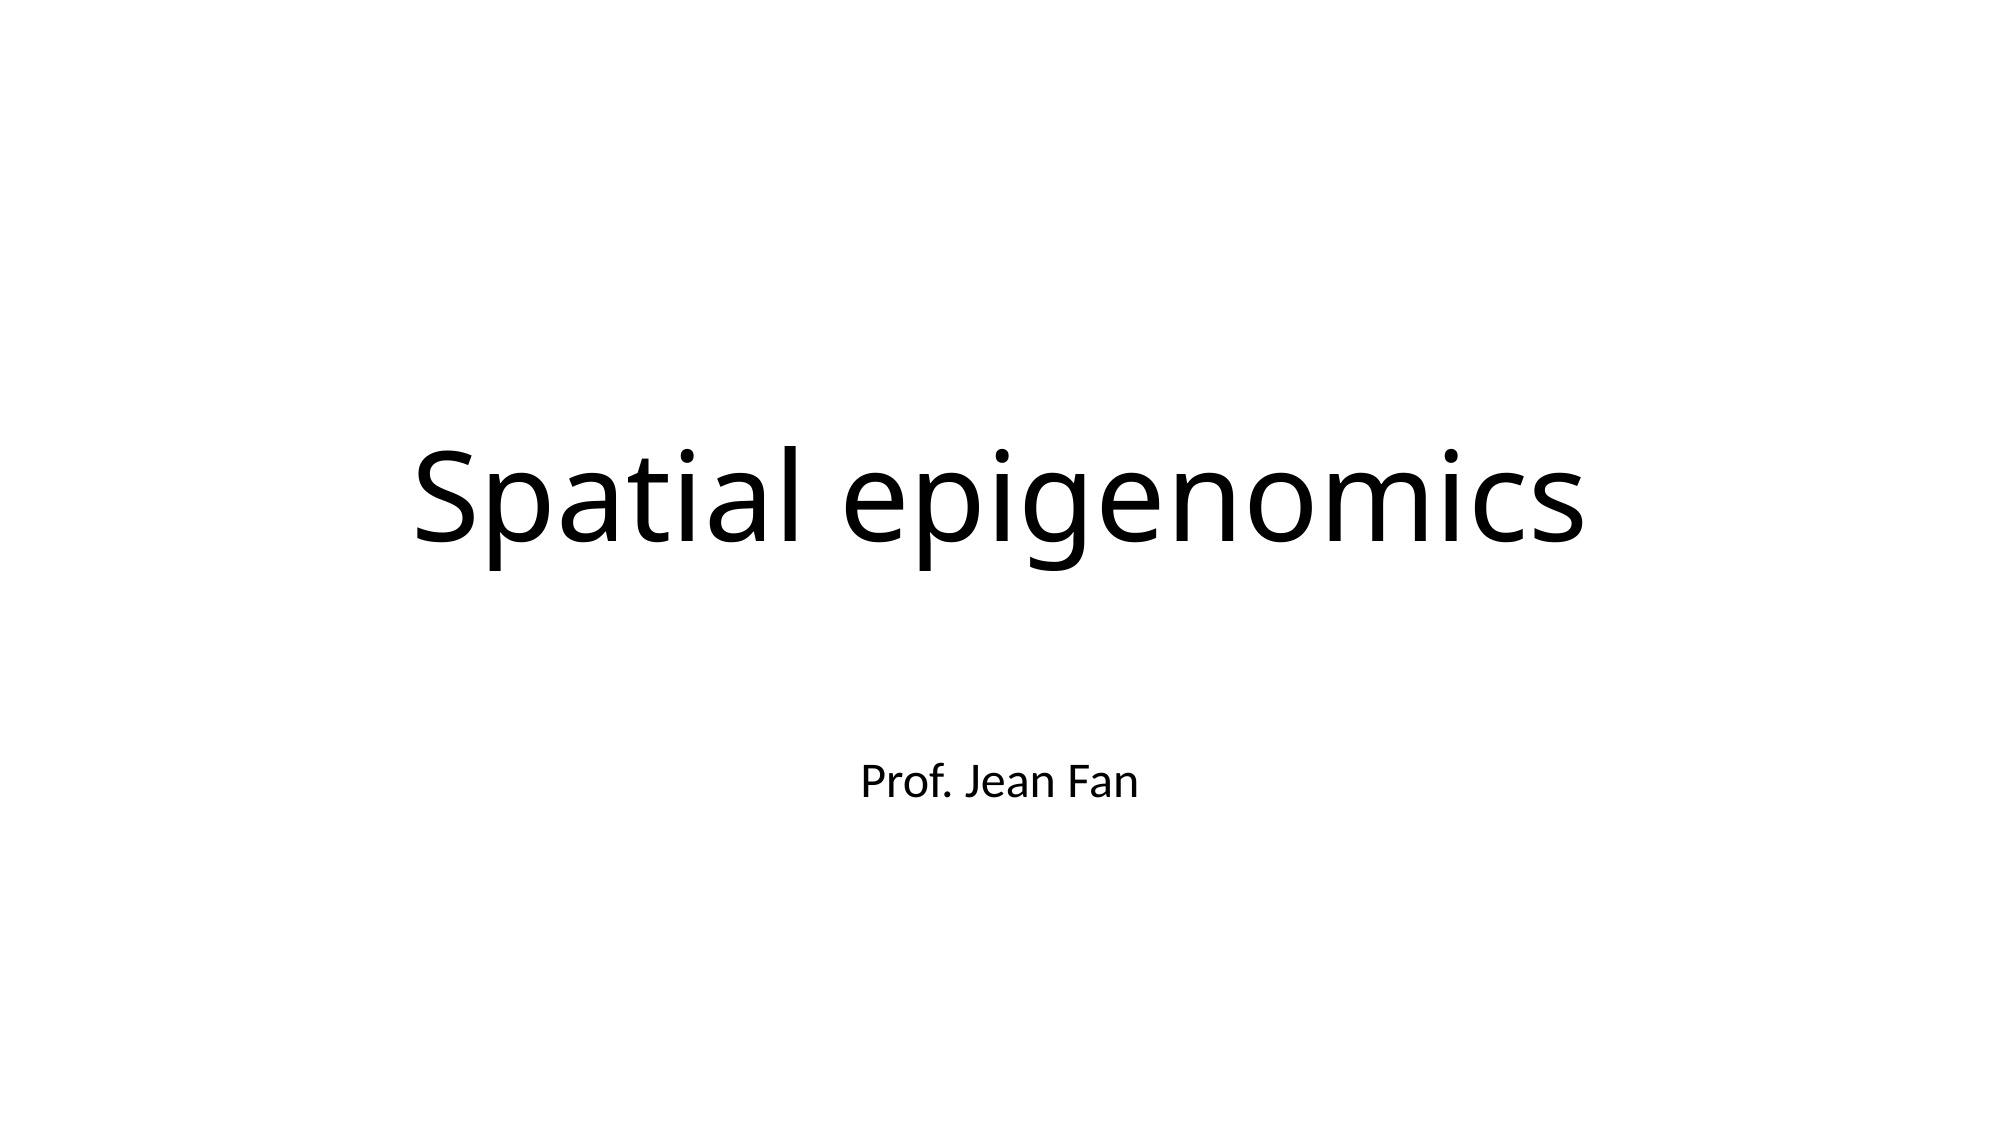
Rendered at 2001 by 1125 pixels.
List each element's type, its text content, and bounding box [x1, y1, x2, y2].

subtitle Prof. Jean Fan [249, 590, 1750, 863]
title Spatial epigenomics [249, 184, 1750, 576]
